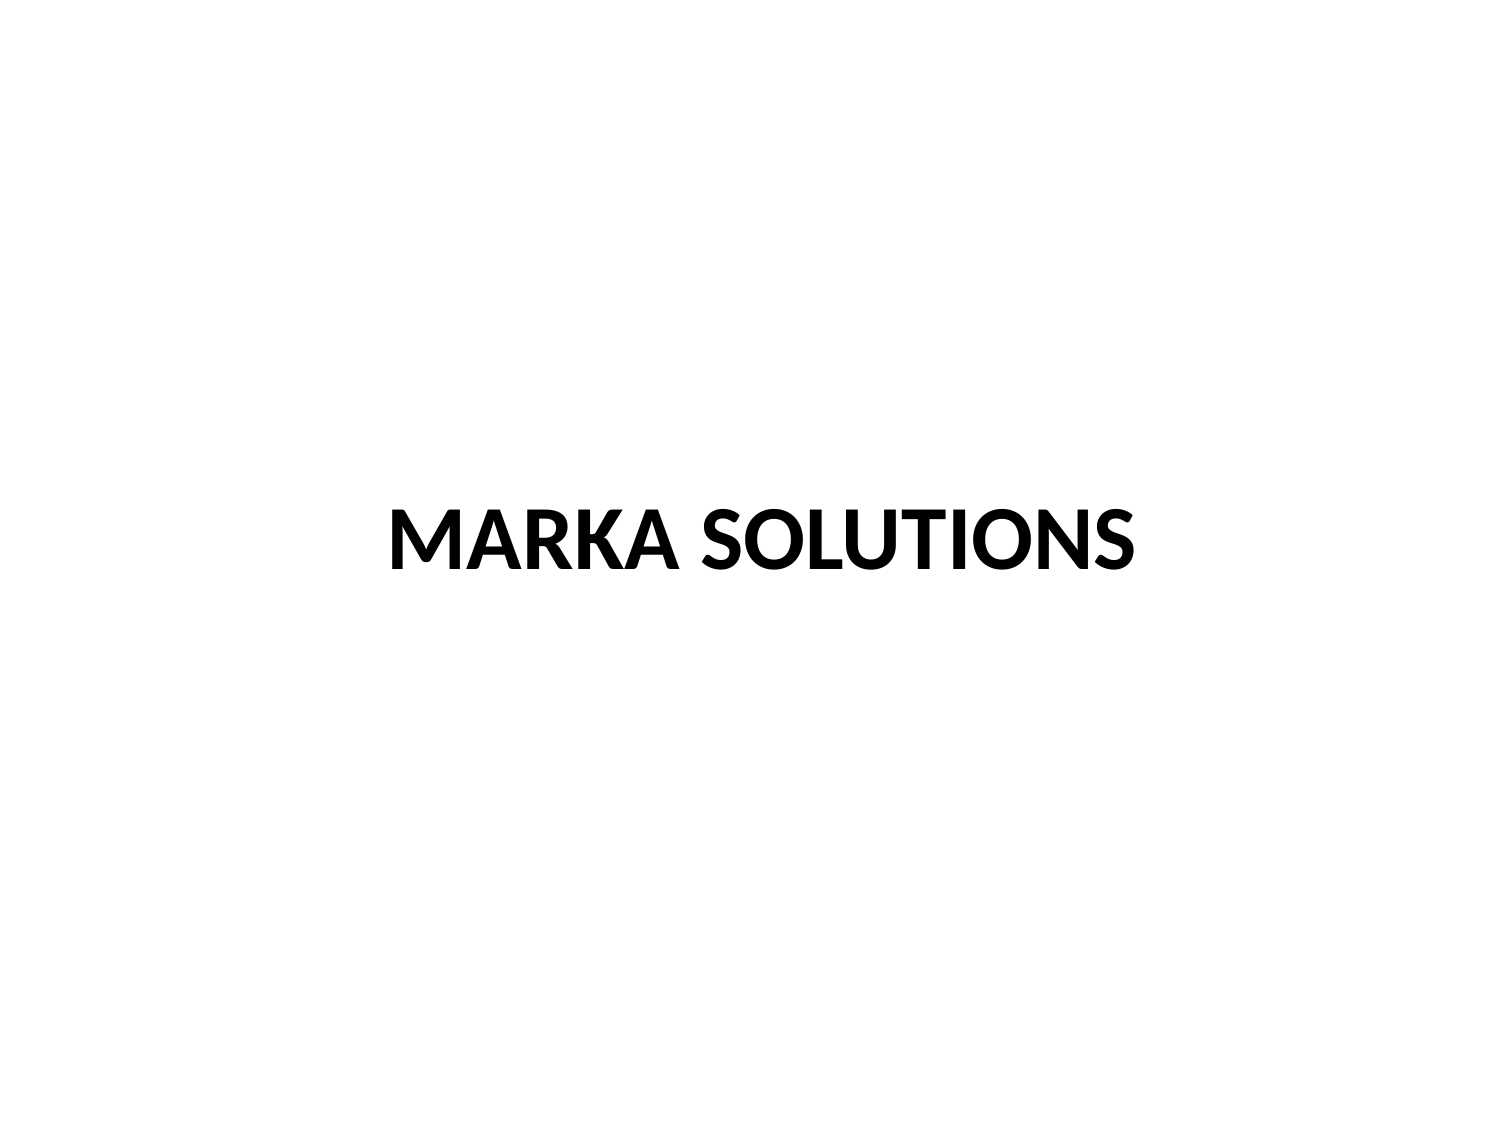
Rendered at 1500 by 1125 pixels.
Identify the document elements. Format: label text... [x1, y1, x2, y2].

title MARKA SOLUTIONS [125, 412, 1400, 654]
